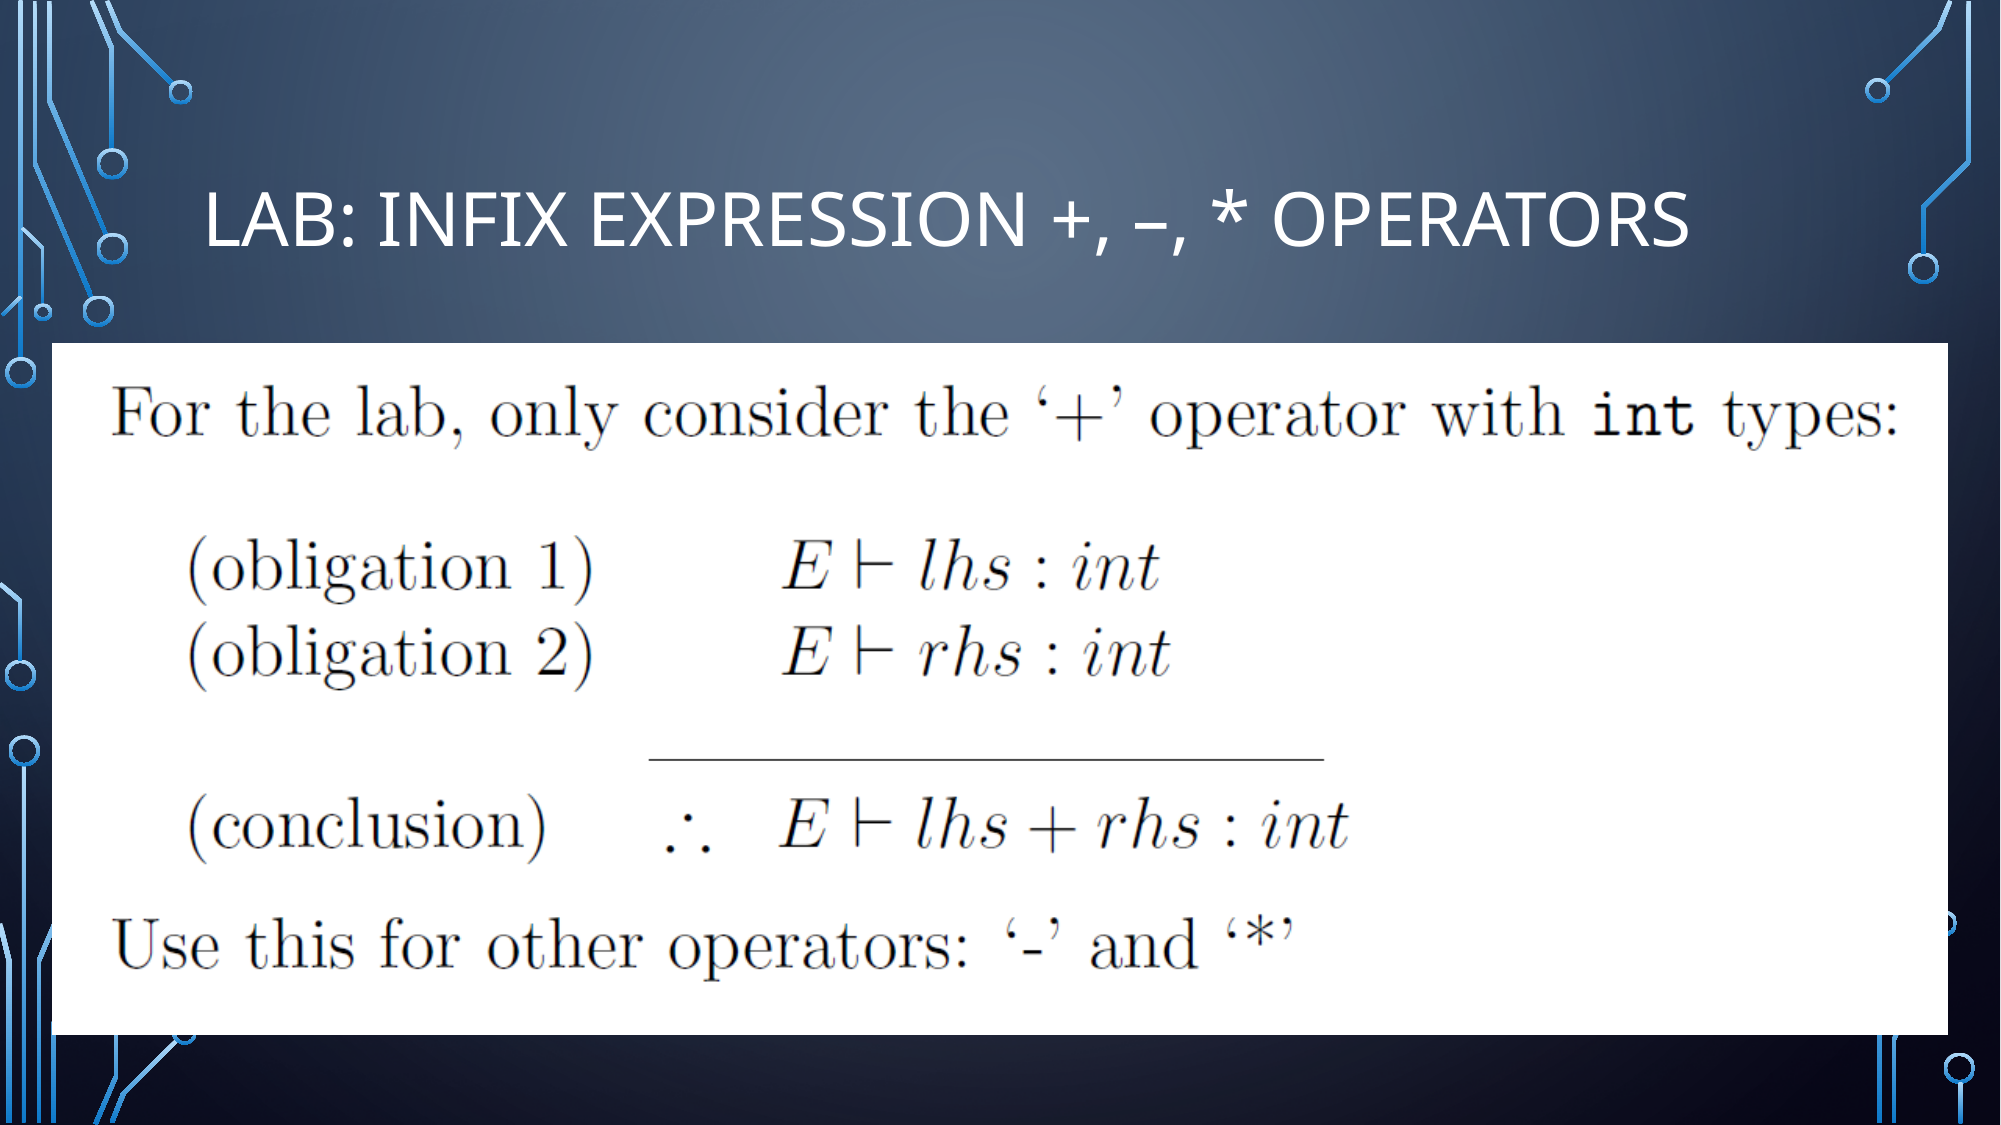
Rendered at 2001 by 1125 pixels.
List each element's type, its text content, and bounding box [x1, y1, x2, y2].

picture [51, 343, 1948, 1035]
title Lab: Infix Expression +, –, * Operators [187, 101, 1813, 343]
